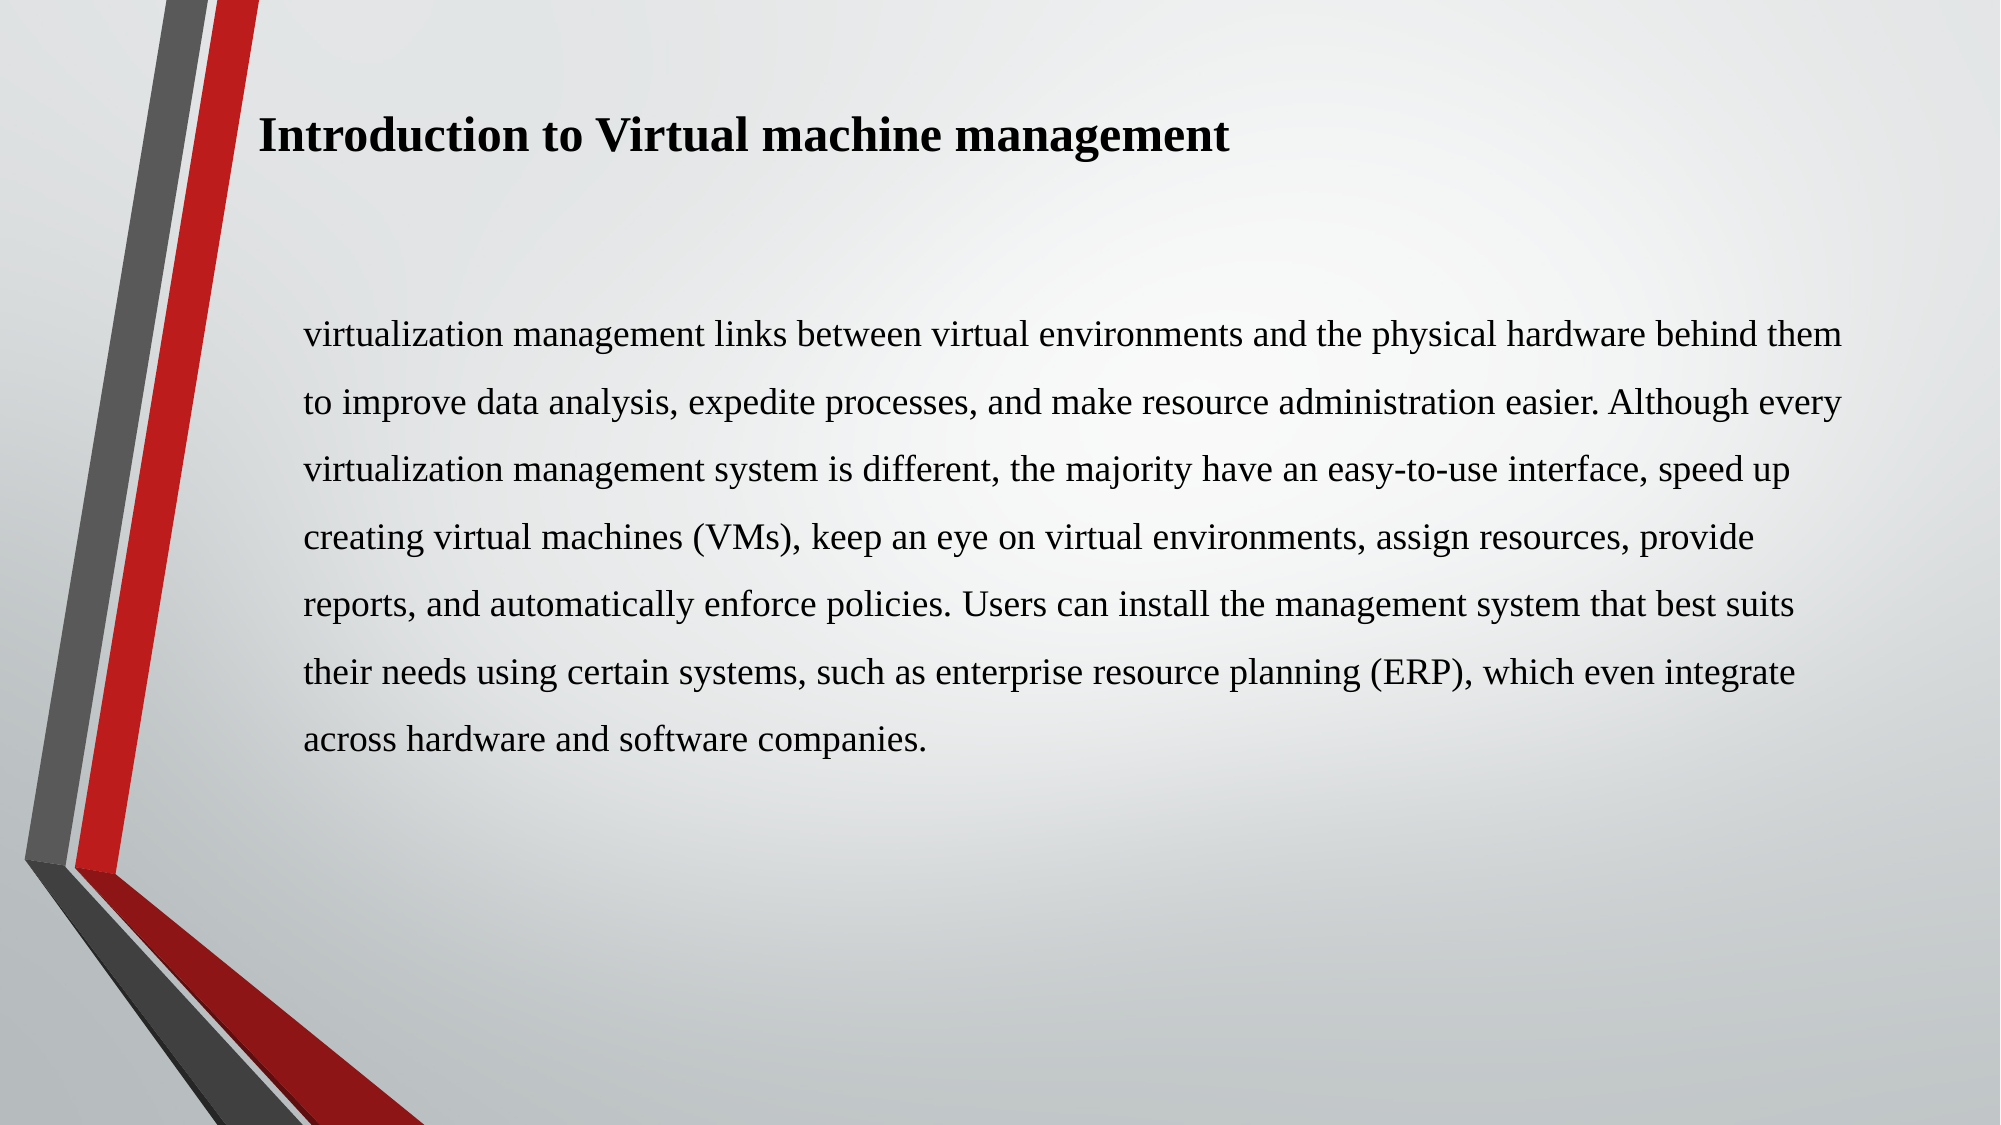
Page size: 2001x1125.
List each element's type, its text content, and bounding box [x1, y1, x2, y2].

text_box virtualization management links between virtual environments and the physical hardware behind them to improve data analysis, expedite processes, and make resource administration easier. Although every virtualization management system is different, the majority have an easy-to-use interface, speed up creating virtual machines (VMs), keep an eye on virtual environments, assign resources, provide reports, and automatically enforce policies. Users can install the management system that best suits their needs using certain systems, such as enterprise resource planning (ERP), which even integrate across hardware and software companies. [288, 279, 1887, 767]
text_box Introduction to Virtual machine management [243, 93, 1887, 180]
